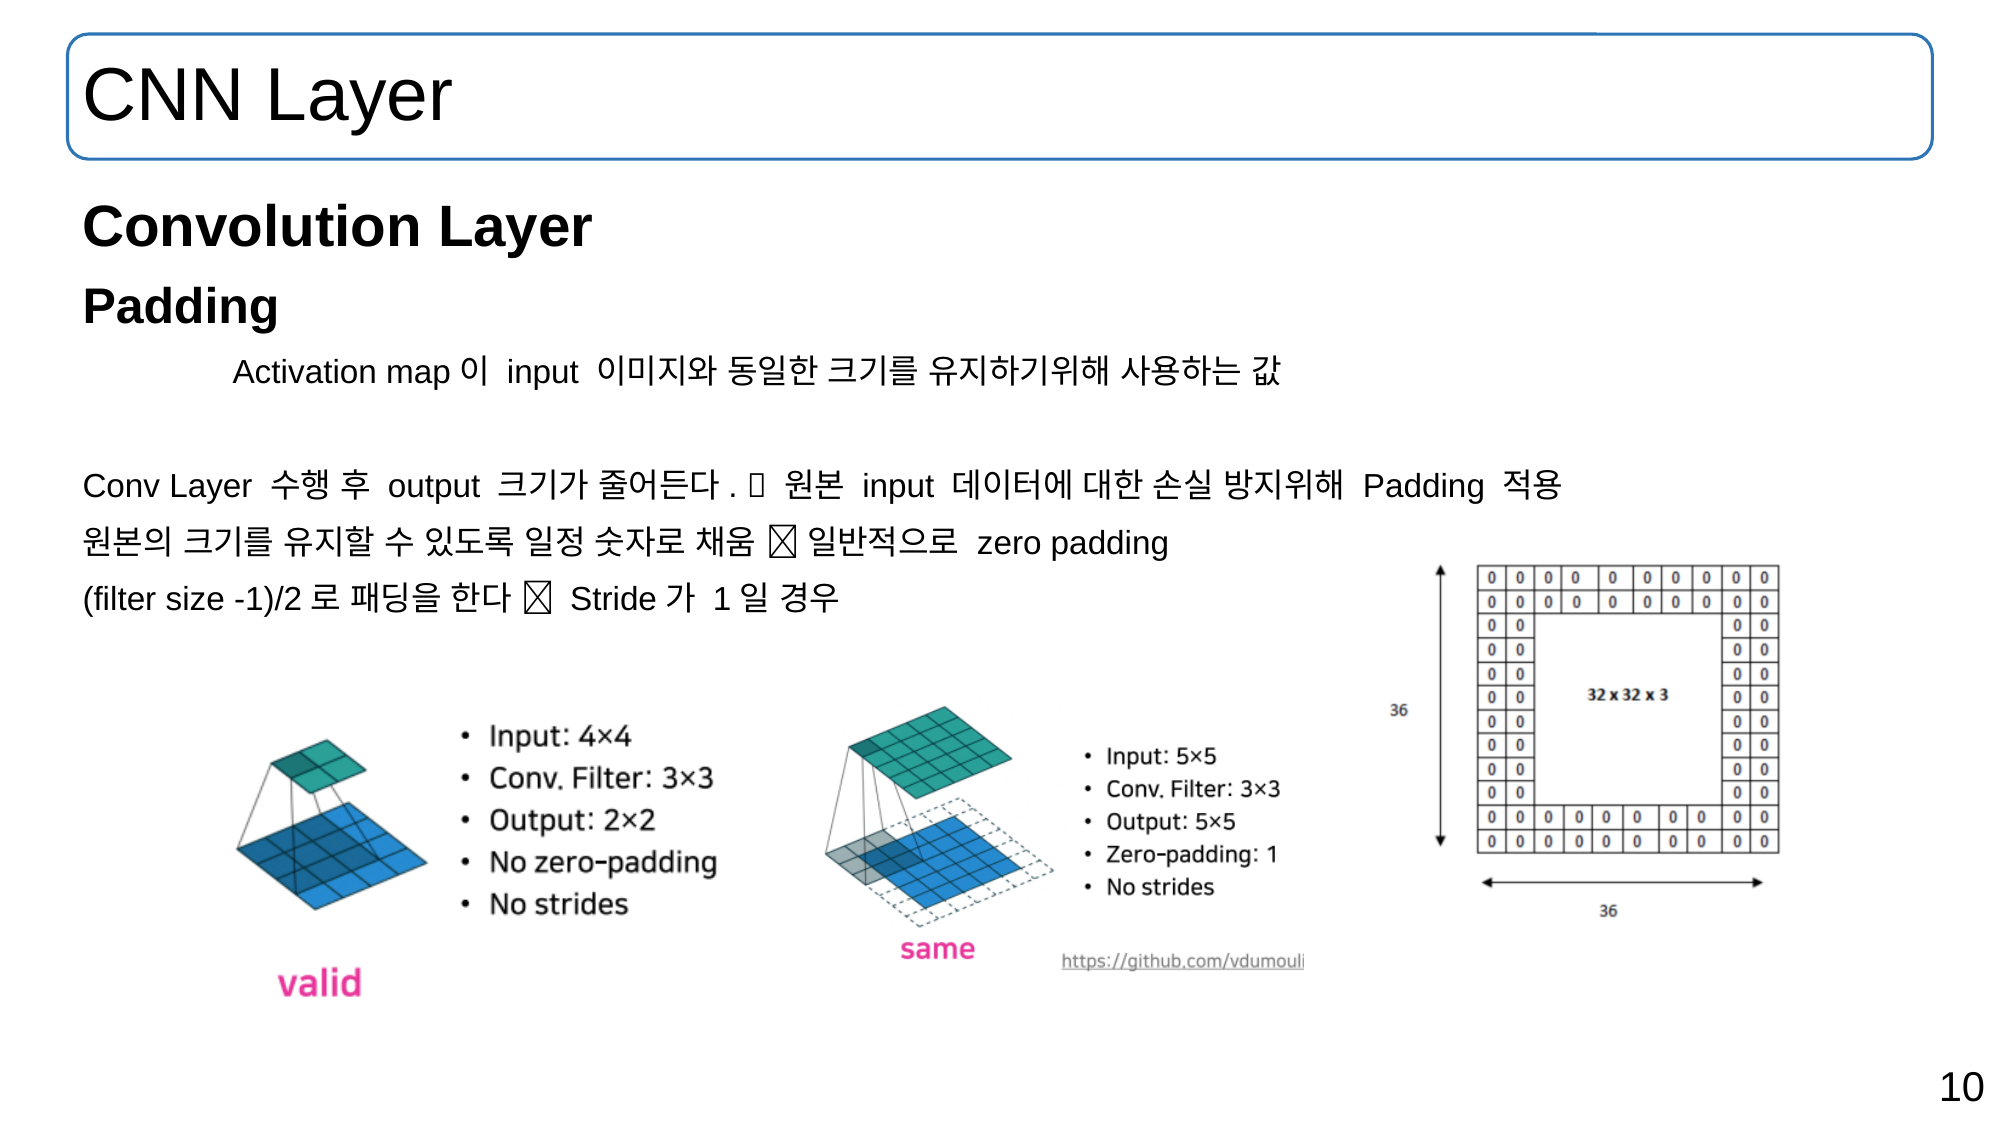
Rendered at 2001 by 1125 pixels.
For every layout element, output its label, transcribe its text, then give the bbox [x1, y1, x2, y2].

picture [200, 664, 743, 1022]
list Convolution Layer Padding Activation map이 input 이미지와 동일한 크기를 유지하기위해 사용하는 값 Conv Layer 수행 후 output 크기가 줄어든다.  원본 input 데이터에 대한 손실 방지위해 Padding 적용 원본의 크기를 유지할 수 있도록 일정 숫자로 채움  일반적으로 zero padding (filter size -1)/2로 패딩을 한다  Stride가 1일 경우 [67, 189, 1933, 1019]
title CNN Layer [67, 34, 1933, 160]
picture [1363, 545, 1800, 920]
picture [802, 694, 1304, 992]
